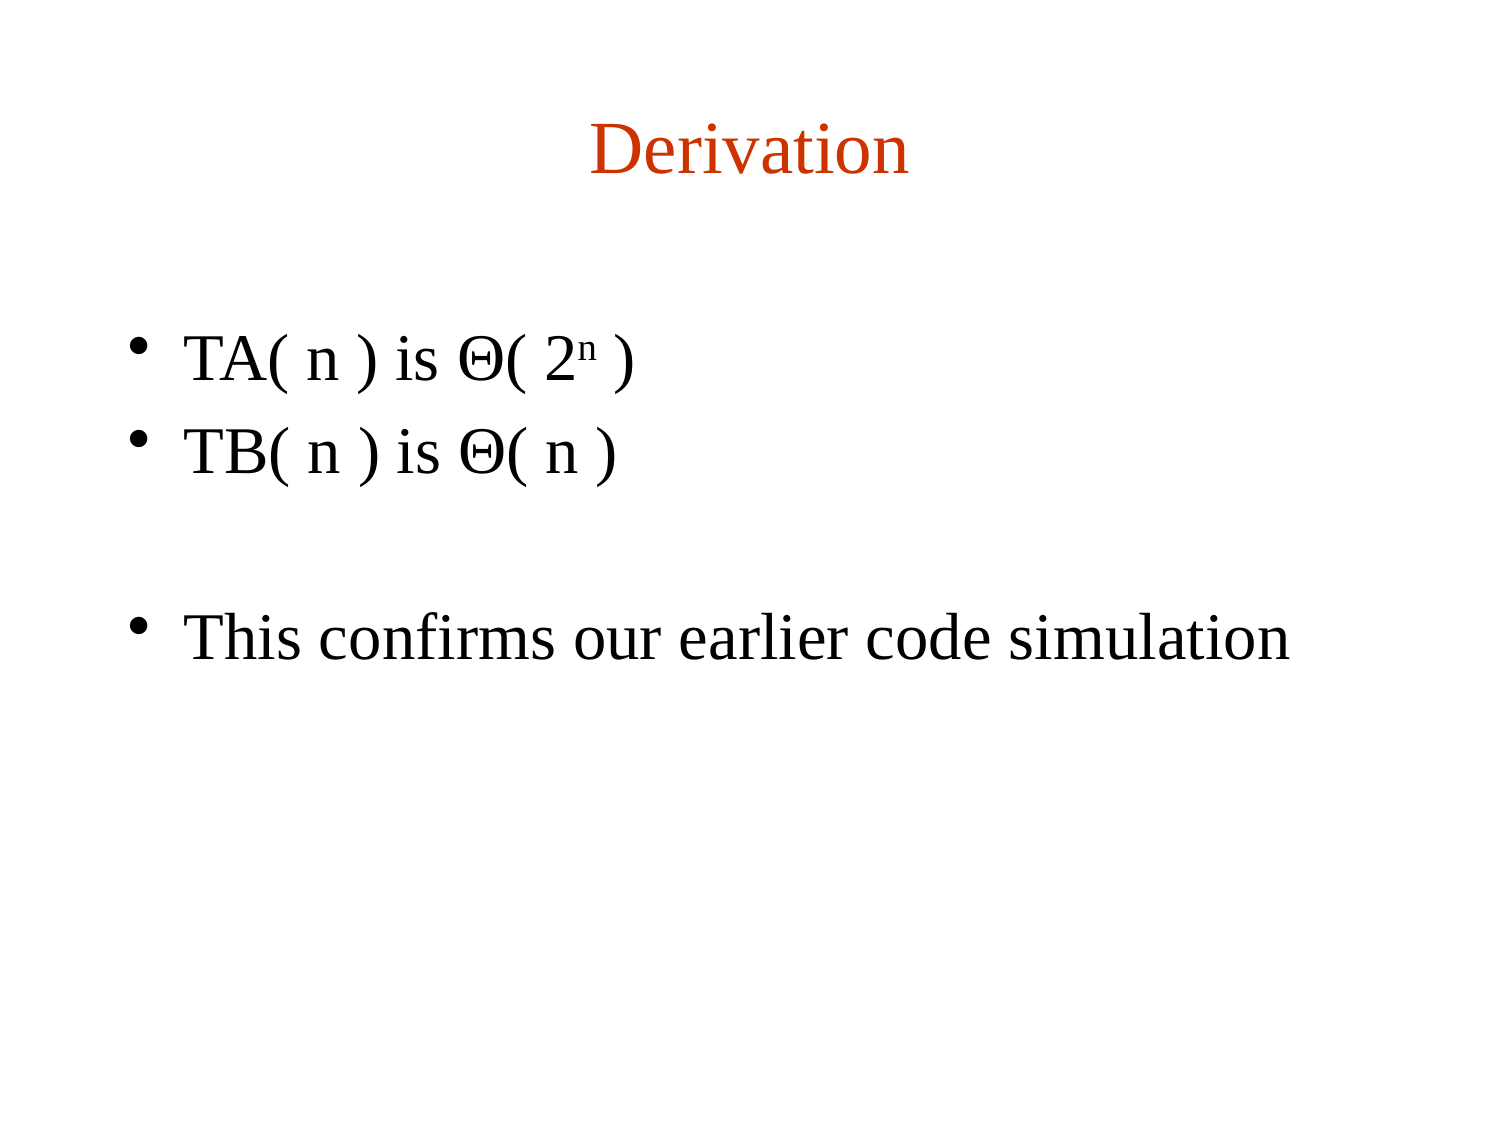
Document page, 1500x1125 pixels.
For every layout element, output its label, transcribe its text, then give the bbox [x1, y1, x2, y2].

title Derivation [112, 99, 1388, 188]
list TA( n ) is Θ( 2n ) TB( n ) is Θ( n ) This confirms our earlier code simulation [112, 212, 1388, 1063]
